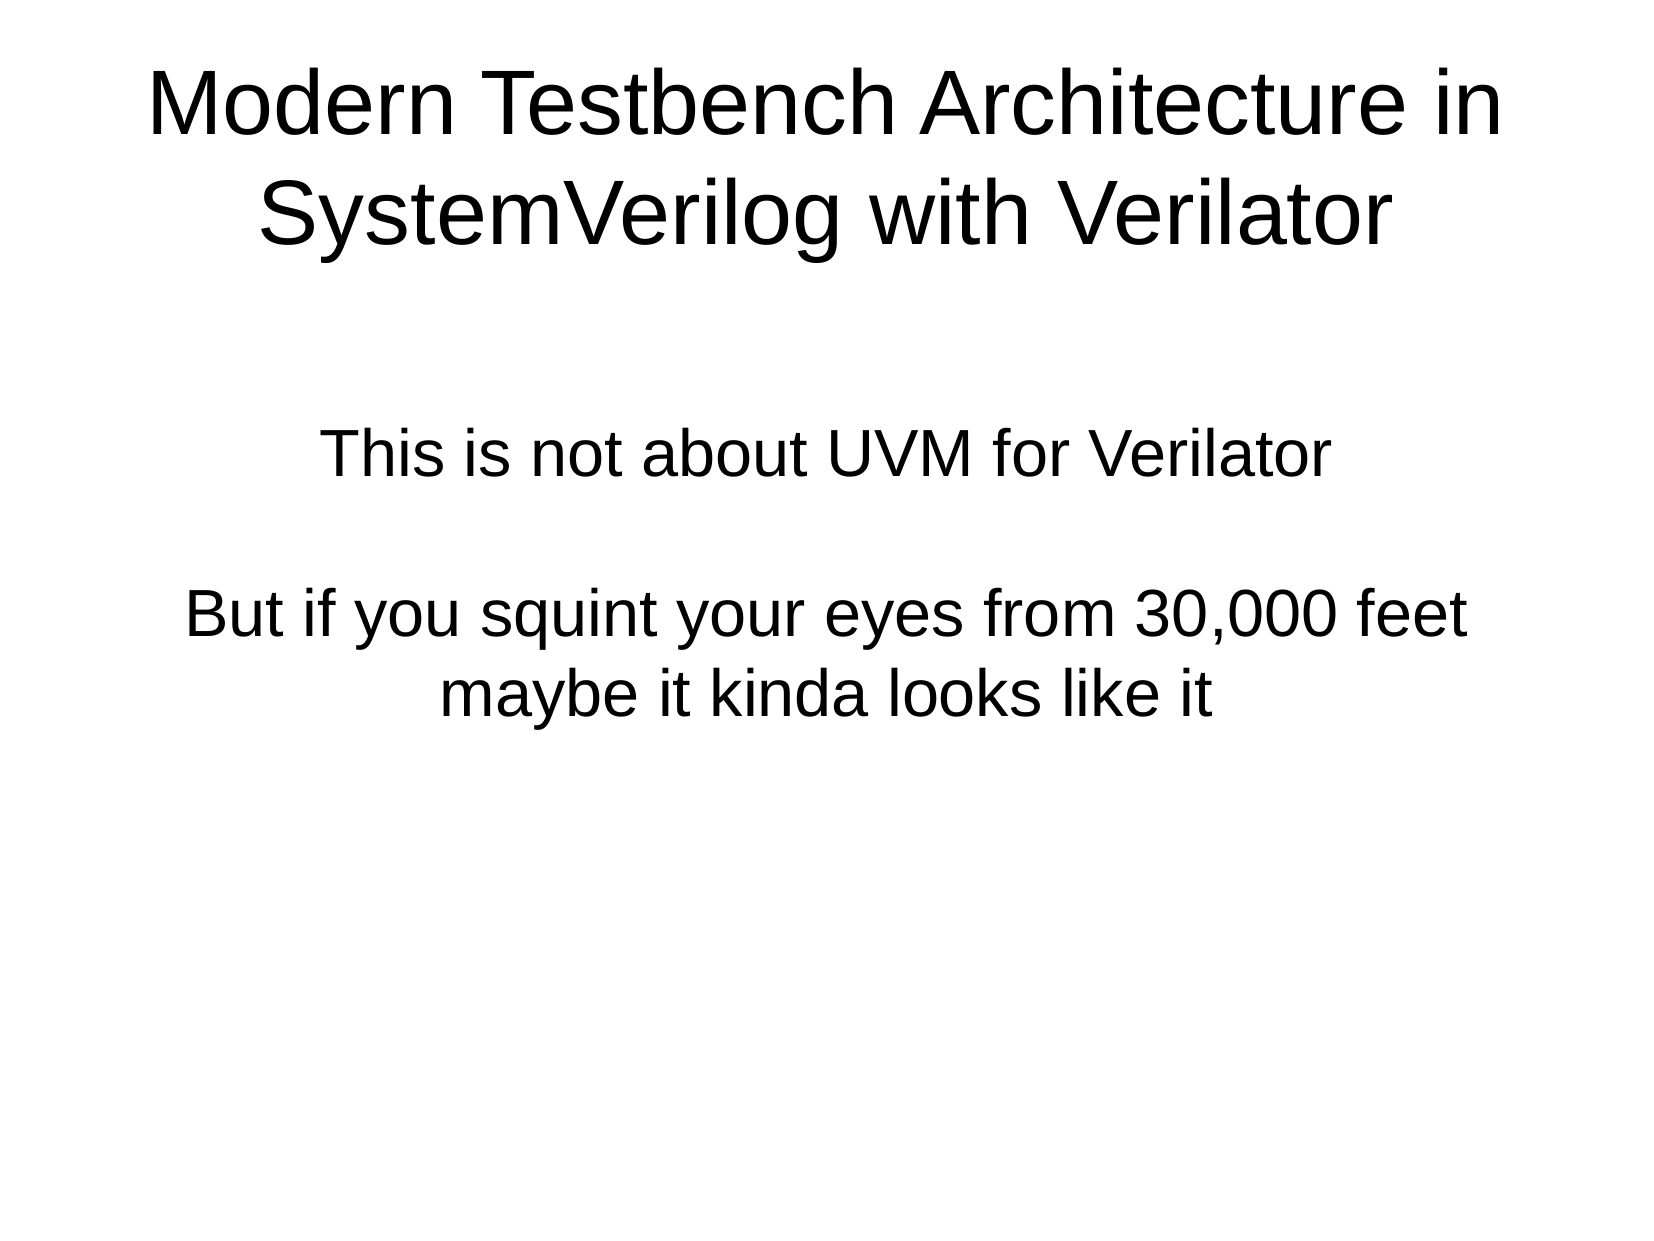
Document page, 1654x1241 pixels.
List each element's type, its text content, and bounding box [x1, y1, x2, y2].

text_box Modern Testbench Architecture in SystemVerilog with Verilator [82, 49, 1571, 257]
text_box This is not about UVM for Verilator But if you squint your eyes from 30,000 feet maybe it kinda looks like it [82, 290, 1571, 1010]
